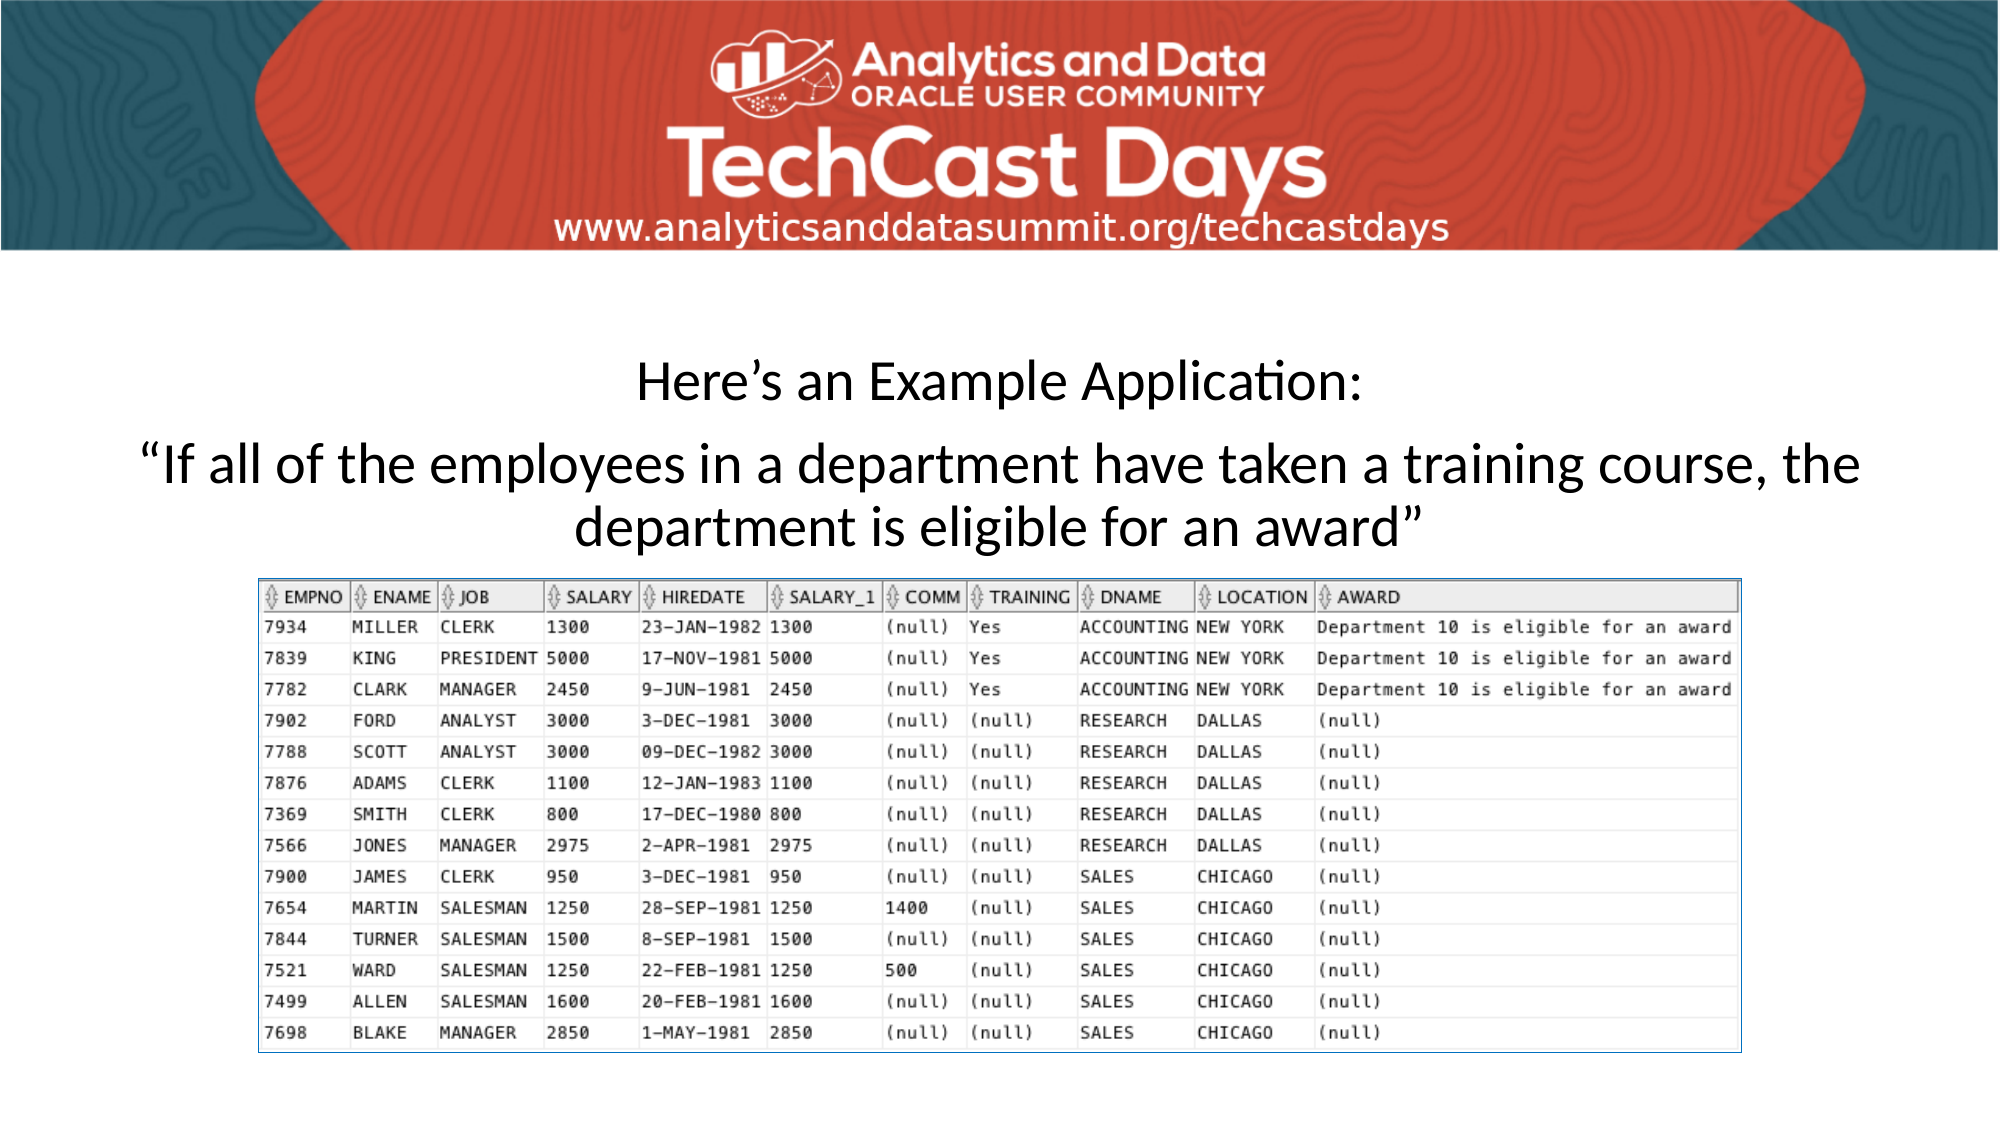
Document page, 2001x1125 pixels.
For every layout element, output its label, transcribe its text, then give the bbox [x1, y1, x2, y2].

picture [0, 0, 2000, 252]
picture [258, 577, 1742, 1053]
list Here’s an Example Application: “If all of the employees in a department have taken a training course, the department is eligible for an award” [0, 252, 2000, 1125]
